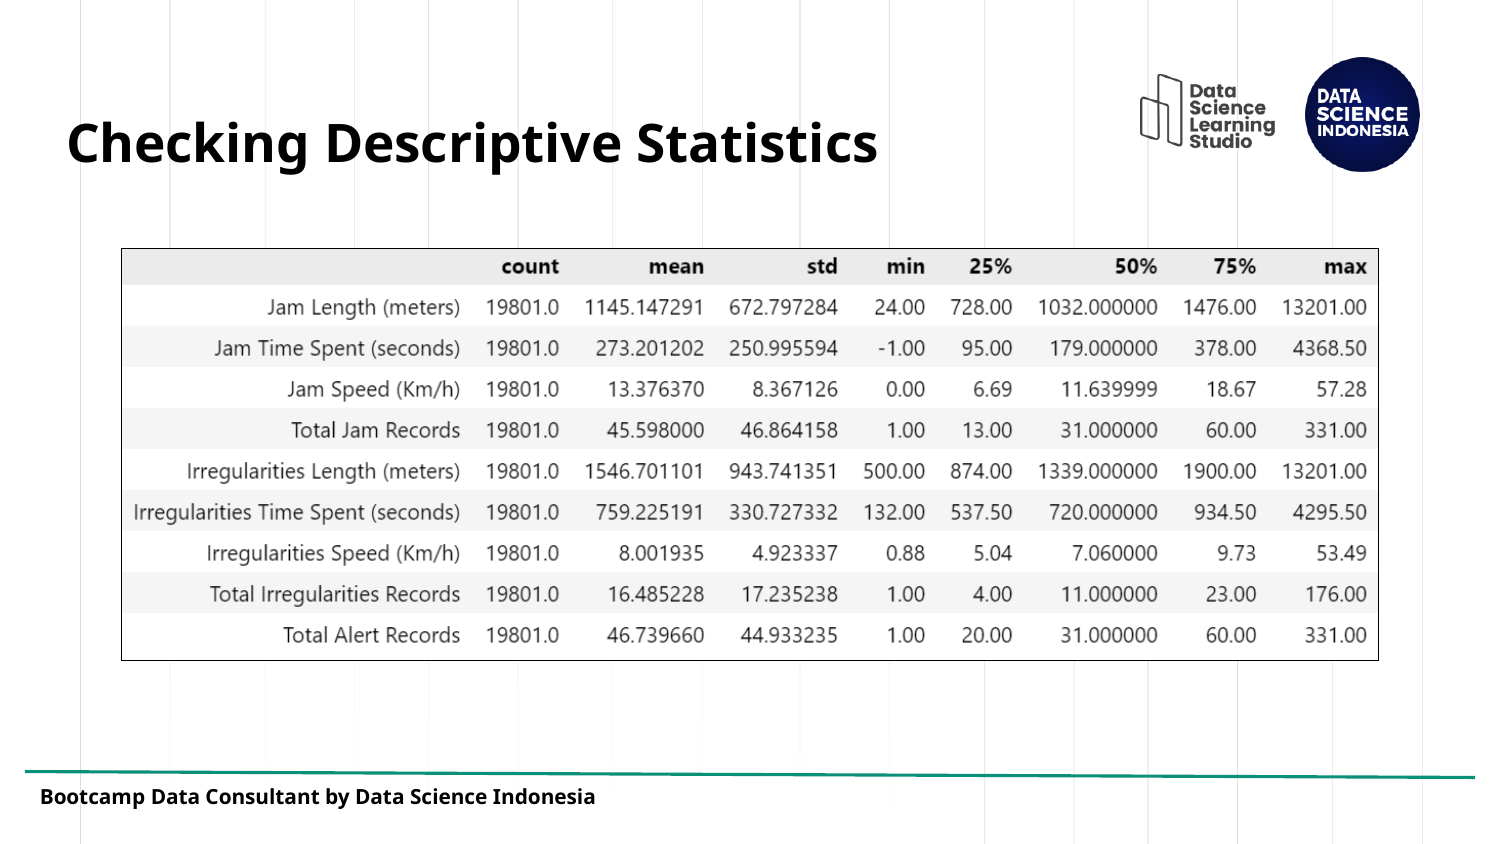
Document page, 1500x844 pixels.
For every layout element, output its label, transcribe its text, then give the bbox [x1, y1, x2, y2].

title Checking Descriptive Statistics [51, 94, 1098, 189]
picture [0, 0, 1500, 844]
